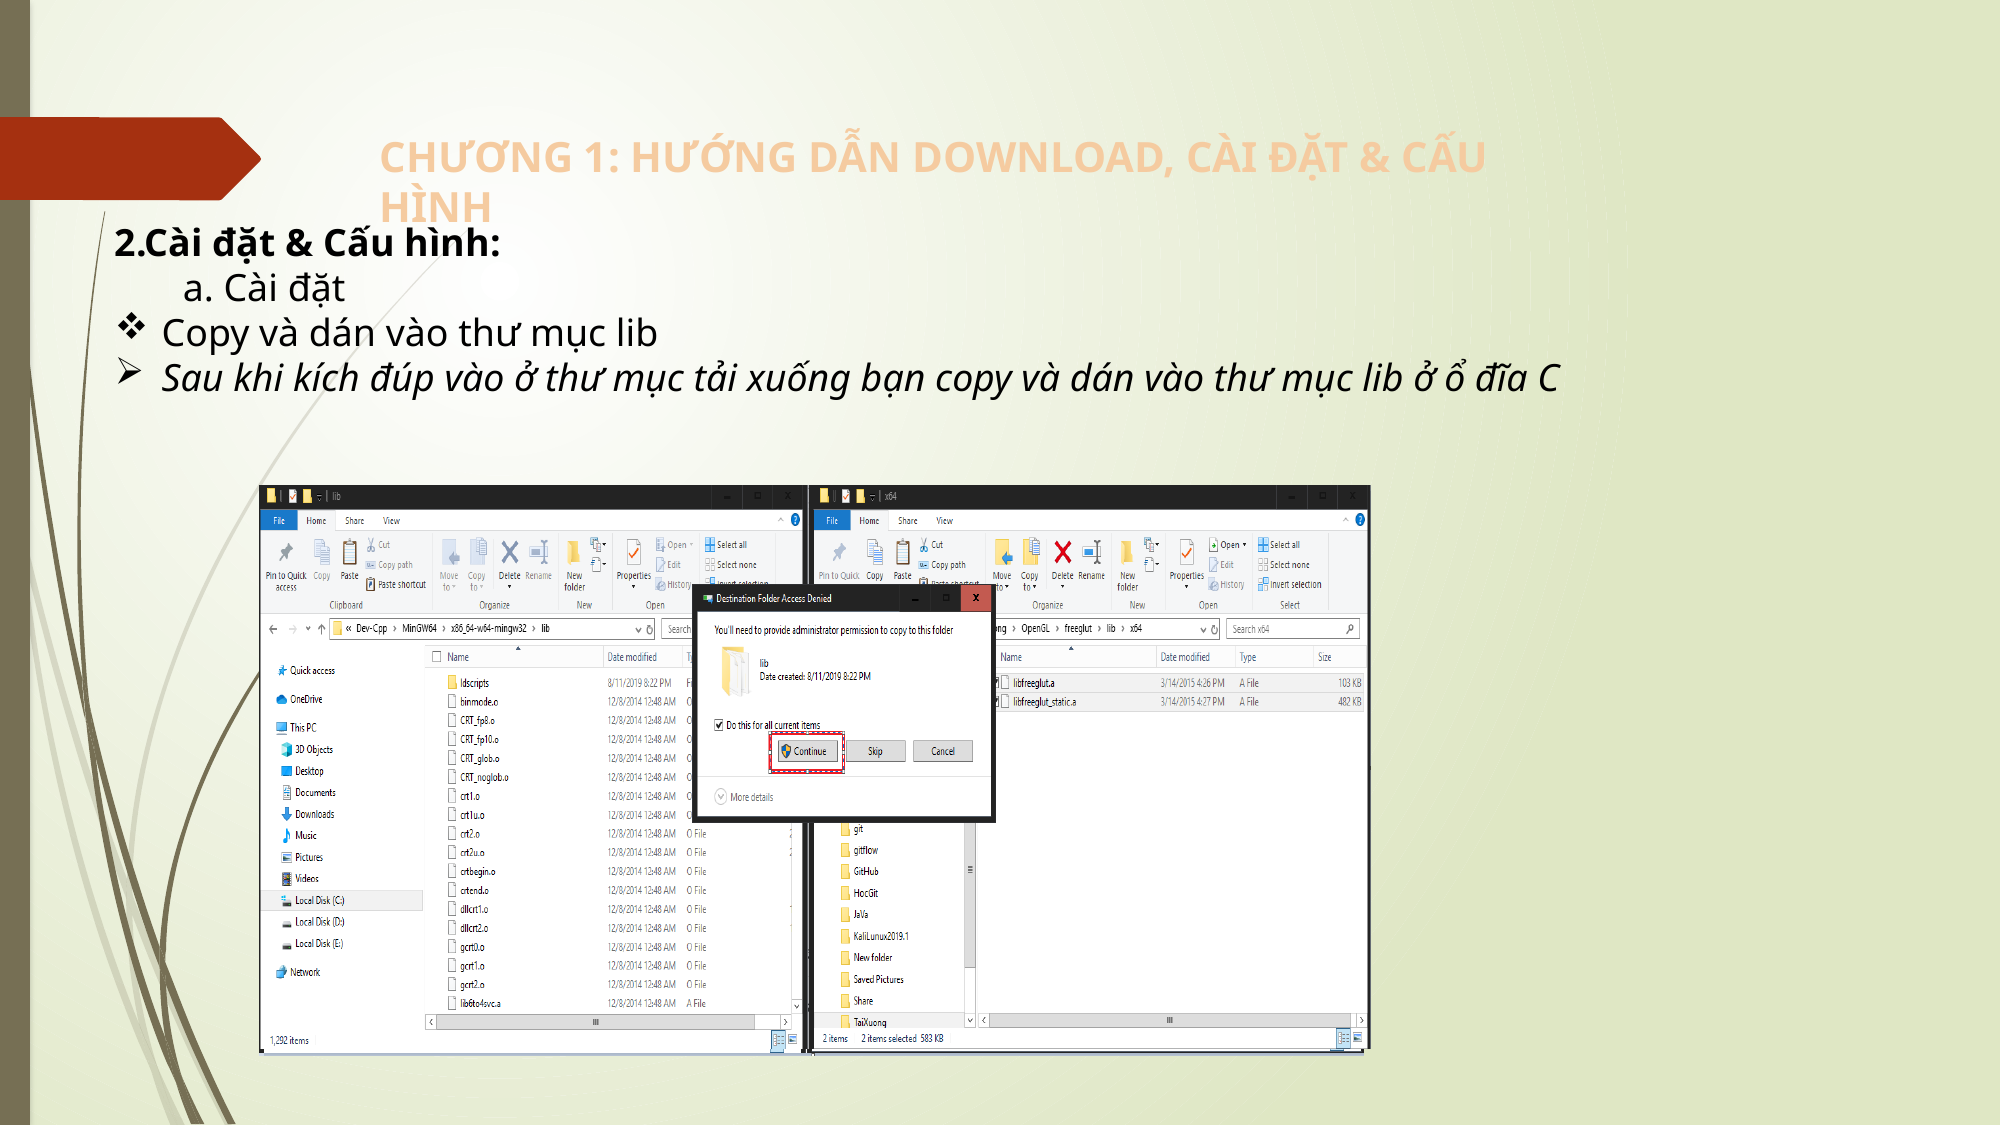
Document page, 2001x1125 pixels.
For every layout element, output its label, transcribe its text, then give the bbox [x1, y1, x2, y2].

picture [259, 484, 1371, 1056]
text_box 2.Cài đặt & Cấu hình: a. Cài đặt Copy và dán vào thư mục lib Sau khi kích đúp vào ở thư mục tải xuống bạn copy và dán vào thư mục lib ở ổ đĩa C [99, 211, 1752, 407]
text_box CHƯƠNG 1: HƯỚNG DẪN DOWNLOAD, CÀI ĐẶT & CẤU HÌNH [364, 123, 1596, 211]
